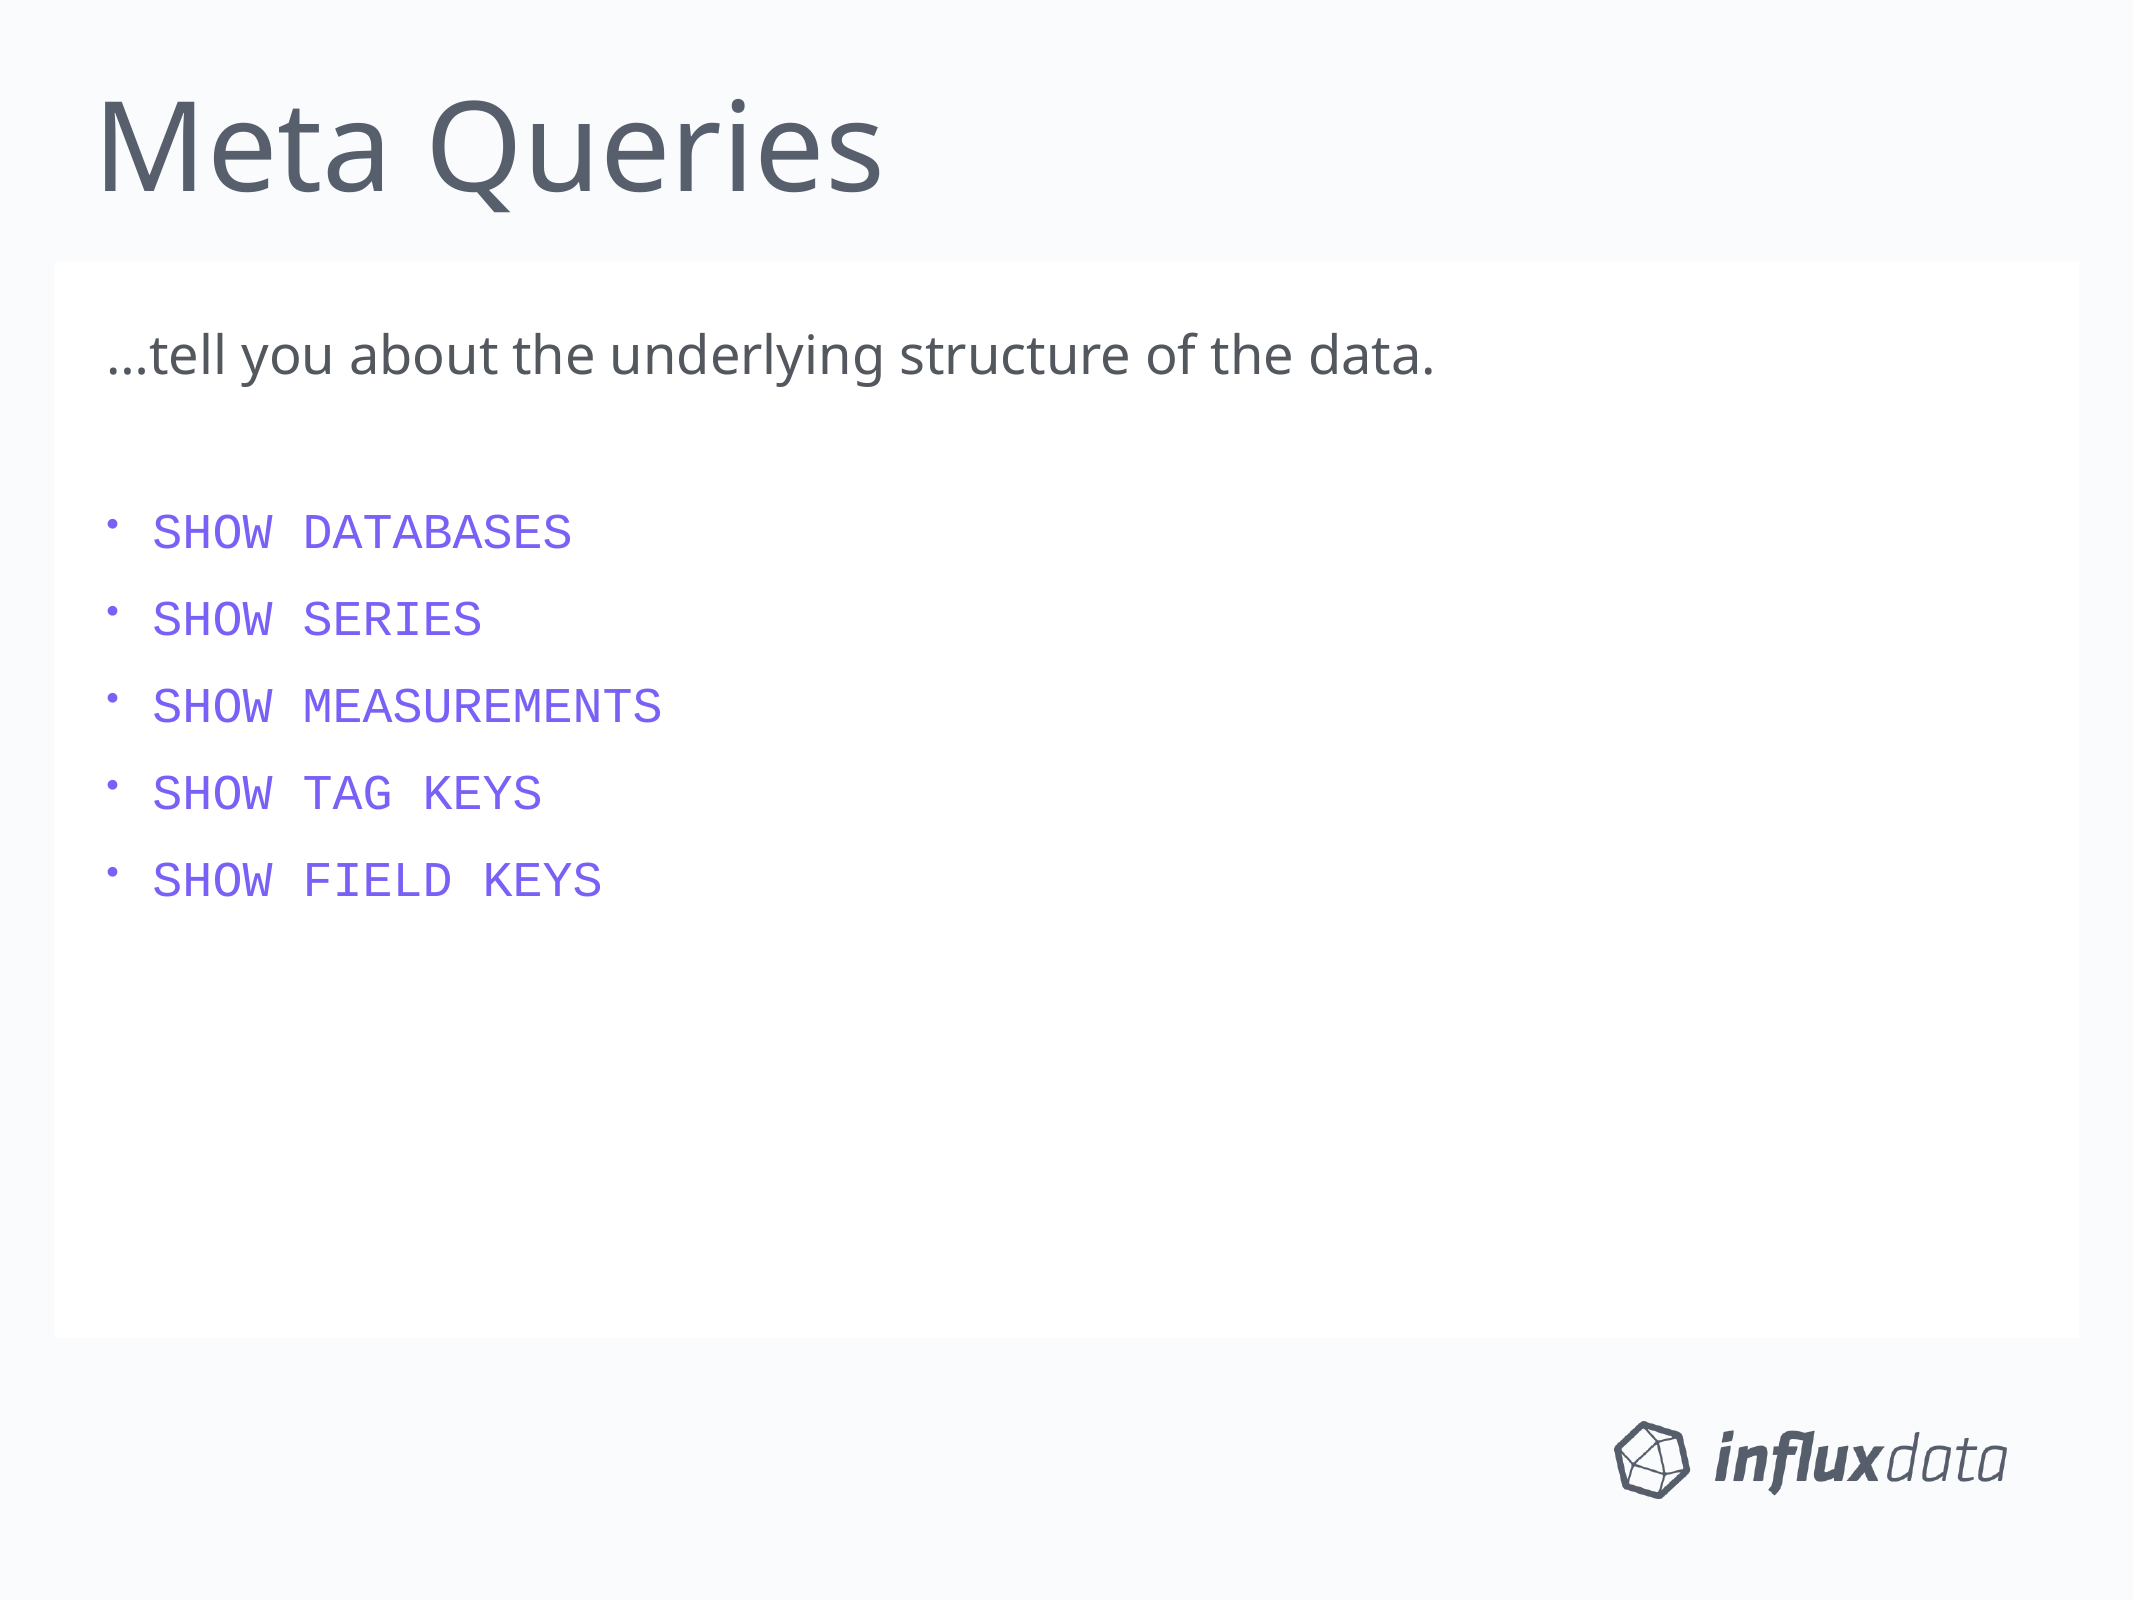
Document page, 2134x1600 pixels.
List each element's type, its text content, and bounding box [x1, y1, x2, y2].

list Meta Queries [84, 49, 2134, 226]
list …tell you about the underlying structure of the data. SHOW DATABASES SHOW SERIES SHOW MEASUREMENTS SHOW TAG KEYS SHOW FIELD KEYS [53, 261, 2080, 1339]
picture [1613, 1421, 2007, 1499]
